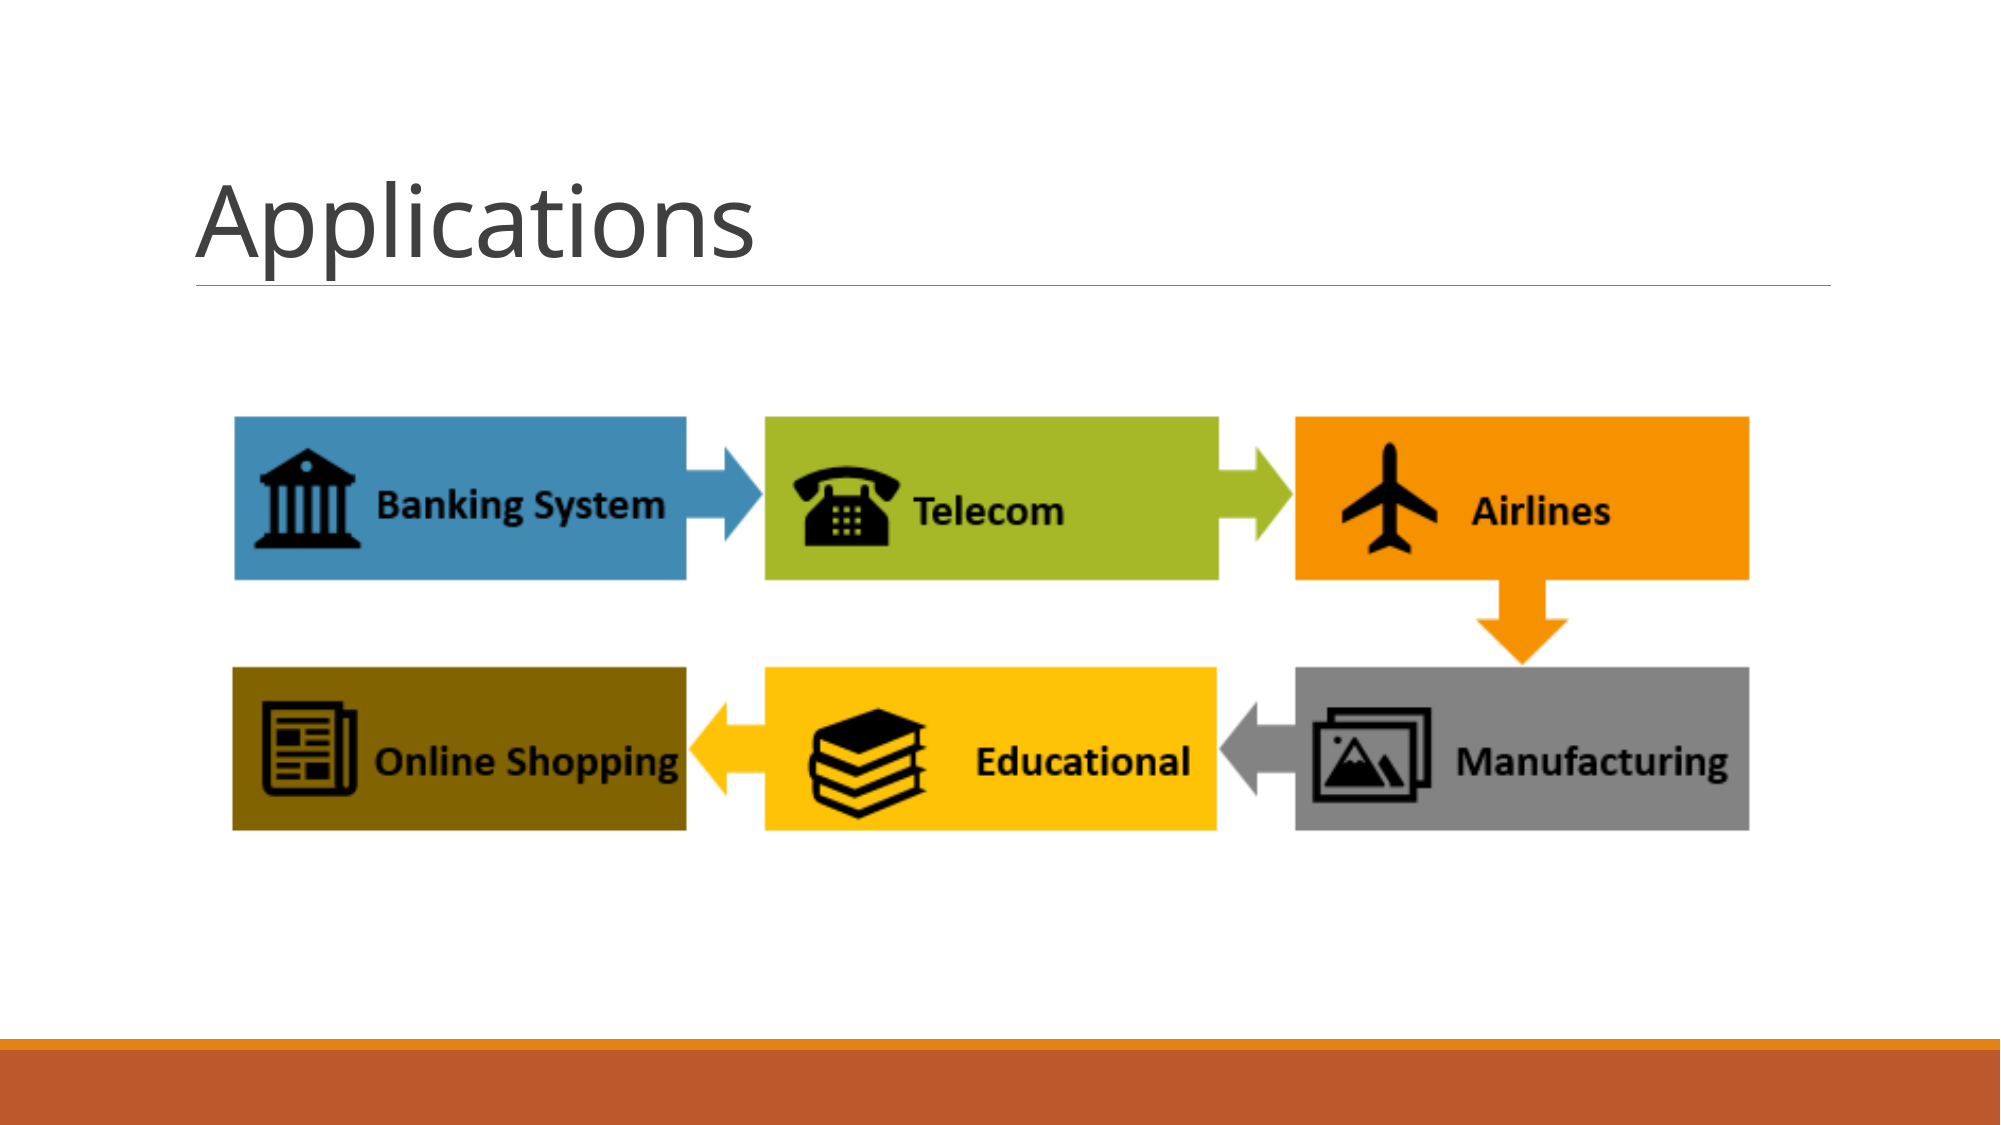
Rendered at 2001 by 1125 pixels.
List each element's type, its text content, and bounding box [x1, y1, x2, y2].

title Applications [180, 47, 1830, 285]
picture [179, 320, 1839, 876]
